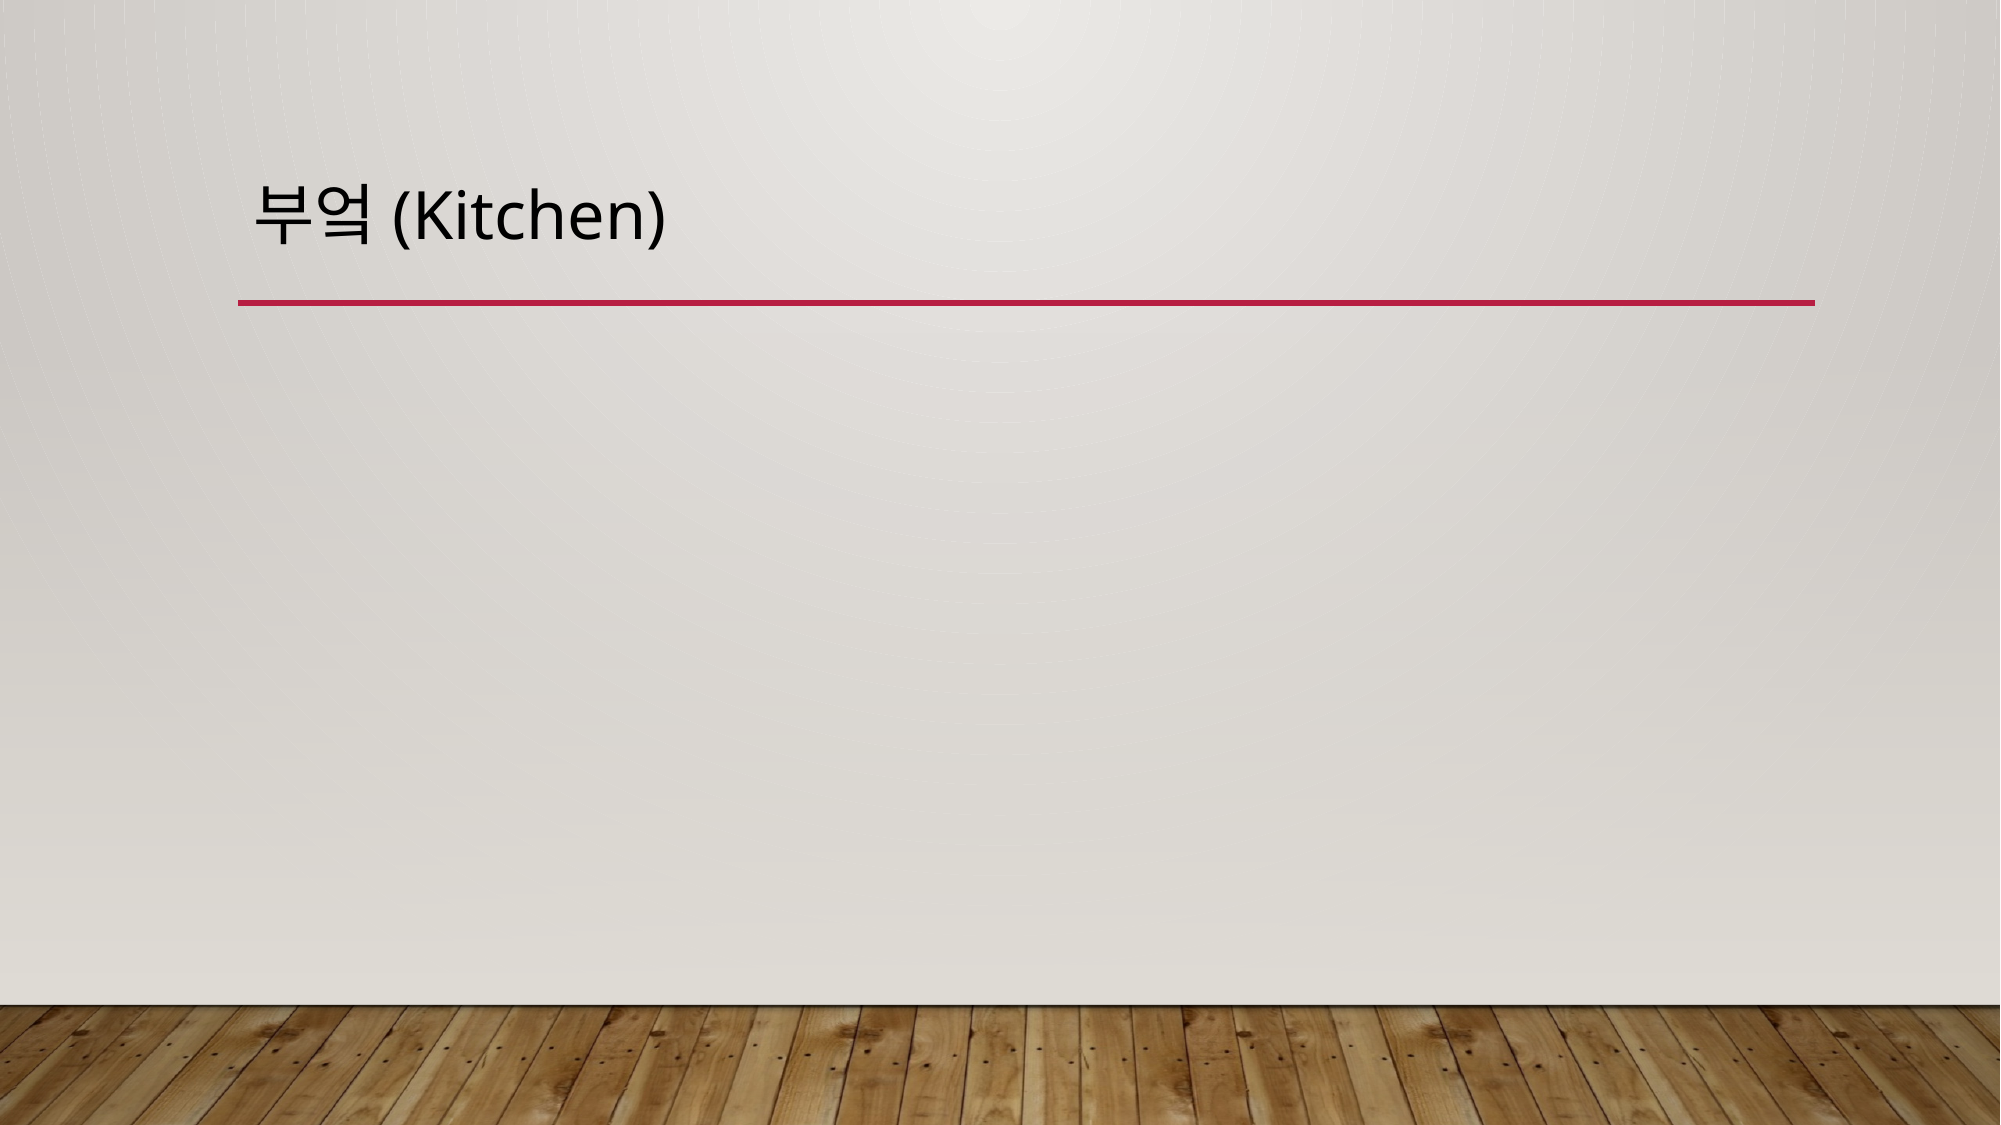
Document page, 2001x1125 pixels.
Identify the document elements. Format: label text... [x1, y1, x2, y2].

picture [0, 1005, 2000, 1125]
title 부엌(Kitchen) [238, 131, 1814, 305]
